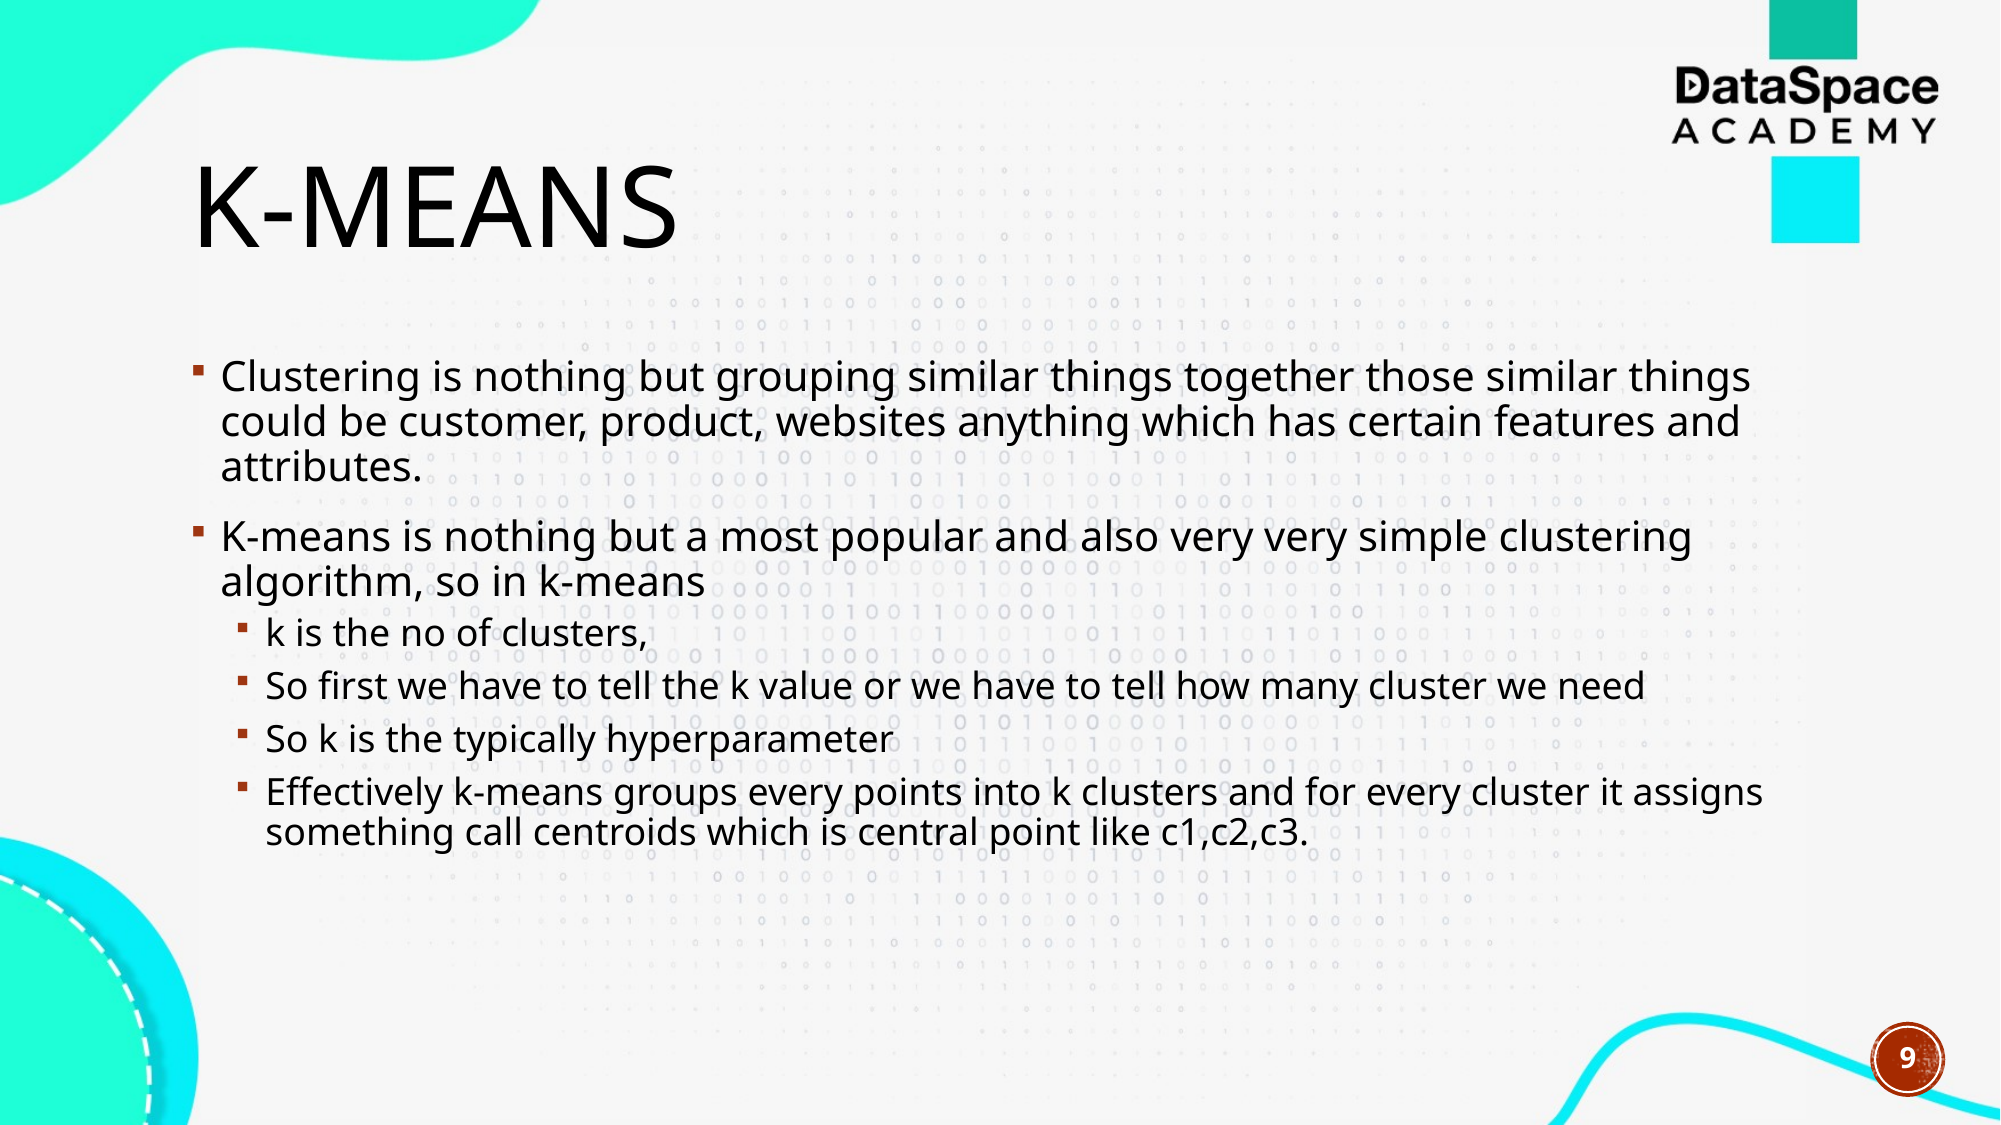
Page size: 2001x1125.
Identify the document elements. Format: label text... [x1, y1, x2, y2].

list Clustering is nothing but grouping similar things together those similar things could be customer, product, websites anything which has certain features and attributes. K-means is nothing but a most popular and also very very simple clustering algorithm, so in k-means k is the no of clusters, So first we have to tell the k value or we have to tell how many cluster we need So k is the typically hyperparameter Effectively k-means groups every points into k clusters and for every cluster it assigns something call centroids which is central point like c1,c2,c3. [175, 348, 1826, 1013]
picture [0, 0, 2001, 1125]
title K-means [175, 79, 1826, 344]
slide_number 9 [1855, 1028, 1961, 1089]
